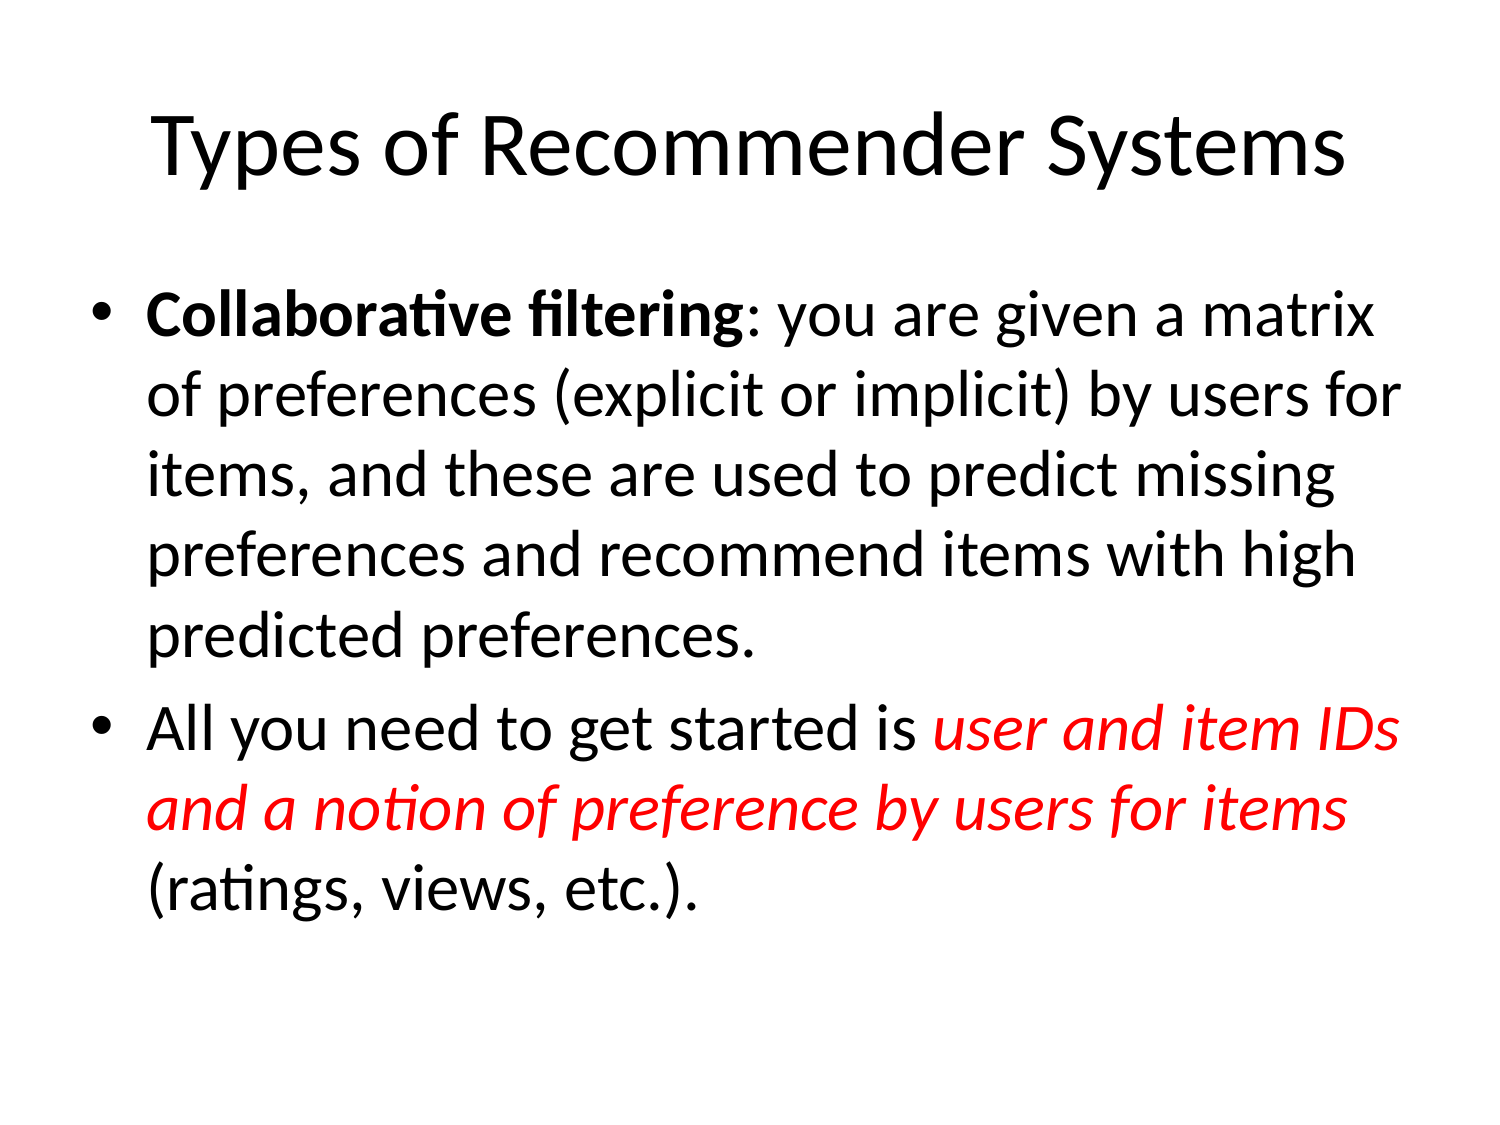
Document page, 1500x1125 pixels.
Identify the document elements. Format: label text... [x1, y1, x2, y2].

title Types of Recommender Systems [75, 45, 1425, 233]
list Collaborative filtering: you are given a matrix of preferences (explicit or implicit) by users for items, and these are used to predict missing preferences and recommend items with high predicted preferences. All you need to get started is user and item IDs and a notion of preference by users for items (ratings, views, etc.). [75, 262, 1425, 1005]
